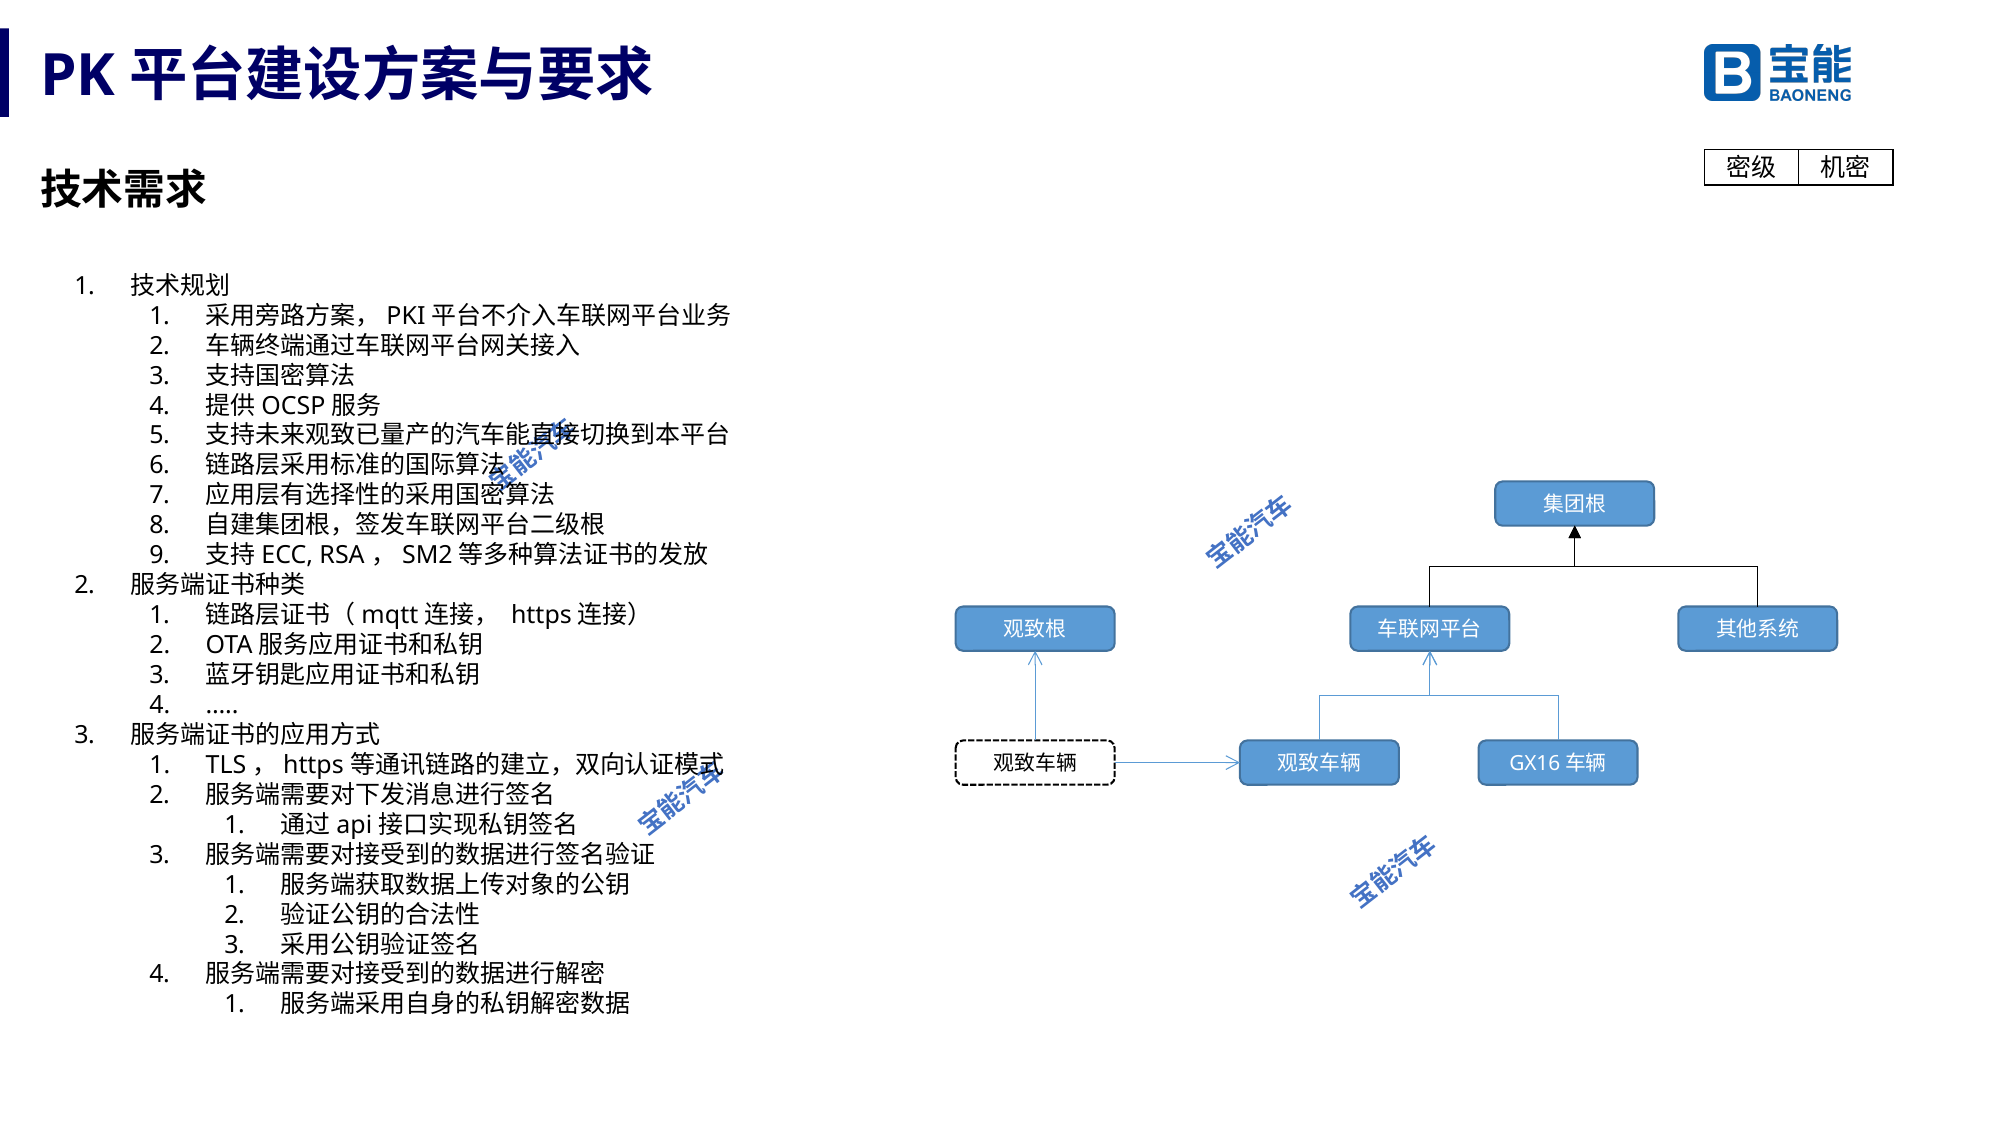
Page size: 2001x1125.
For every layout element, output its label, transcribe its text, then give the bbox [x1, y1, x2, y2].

title PK平台建设方案与要求 [25, 28, 1534, 117]
text_box 集团根 [1494, 480, 1625, 527]
text_box 观致根 [954, 605, 1116, 652]
text_box 其他系统 [1707, 605, 1839, 652]
text_box 车联网平台 [1349, 605, 1461, 652]
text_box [1625, 474, 1707, 658]
picture [1704, 44, 1851, 101]
text_box 观致车辆 [954, 739, 1116, 786]
list 技术需求 [25, 149, 1972, 234]
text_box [1329, 640, 1420, 751]
text_box GX16车辆 [1477, 739, 1639, 786]
text_box 观致车辆 [1238, 739, 1400, 786]
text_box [1461, 493, 1543, 639]
text_box 技术规划 采用旁路方案，PKI平台不介入车联网平台业务 车辆终端通过车联网平台网关接入 支持国密算法 提供OCSP服务 支持未来观致已量产的汽车能直接切换到本平台 链路层采用标准的国际算法 应用层有选择性的采用国密算法 自建集团根，签发车联网平台二级根 支持ECC, RSA，SM2等多种算法证书的发放 服务端证书种类 链路层证书（mqtt连接， https连接） OTA服务应用证书和私钥 蓝牙钥匙应用证书和私钥 ….. 服务端证书的应用方式 TLS，https等通讯链路的建立，双向认证模式 服务端需要对下发消息进行签名 通过api接口实现私钥签名 服务端需要对接受到的数据进行签名验证 服务端获取数据上传对象的公钥 验证公钥的合法性 采用公钥验证签名 服务端需要对接受到的数据进行解密 服务端采用自身的私钥解密数据 [59, 261, 840, 1056]
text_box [1449, 631, 1539, 760]
